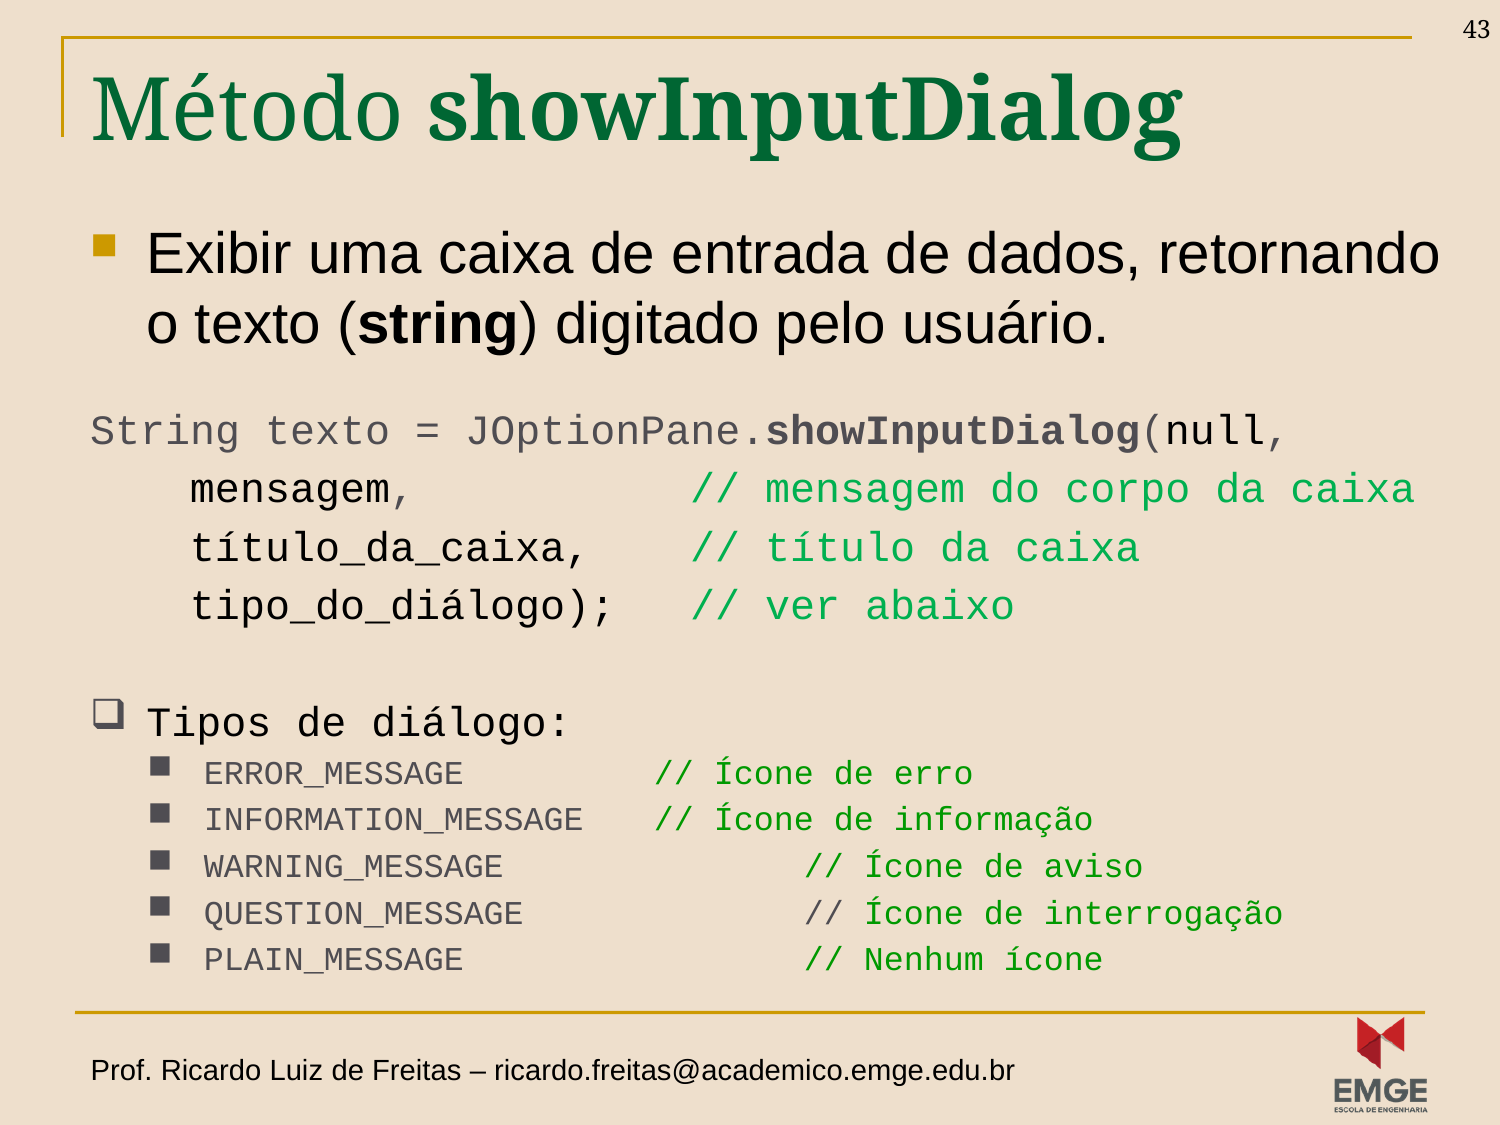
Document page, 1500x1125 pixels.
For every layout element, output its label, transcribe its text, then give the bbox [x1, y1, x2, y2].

text_box String texto = JOptionPane.showInputDialog(null, mensagem, // mensagem do corpo da caixa título_da_caixa, // título da caixa tipo_do_diálogo); // ver abaixo Tipos de diálogo: ERROR_MESSAGE // Ícone de erro INFORMATION_MESSAGE // Ícone de informação WARNING_MESSAGE // Ícone de aviso QUESTION_MESSAGE // Ícone de interrogação PLAIN_MESSAGE // Nenhum ícone [74, 395, 1500, 1006]
picture [1328, 1012, 1433, 1116]
title Método showInputDialog [75, 45, 1425, 208]
slide_number 43 [1392, 0, 1500, 55]
list Exibir uma caixa de entrada de dados, retornando o texto (string) digitado pelo usuário. [75, 208, 1459, 374]
